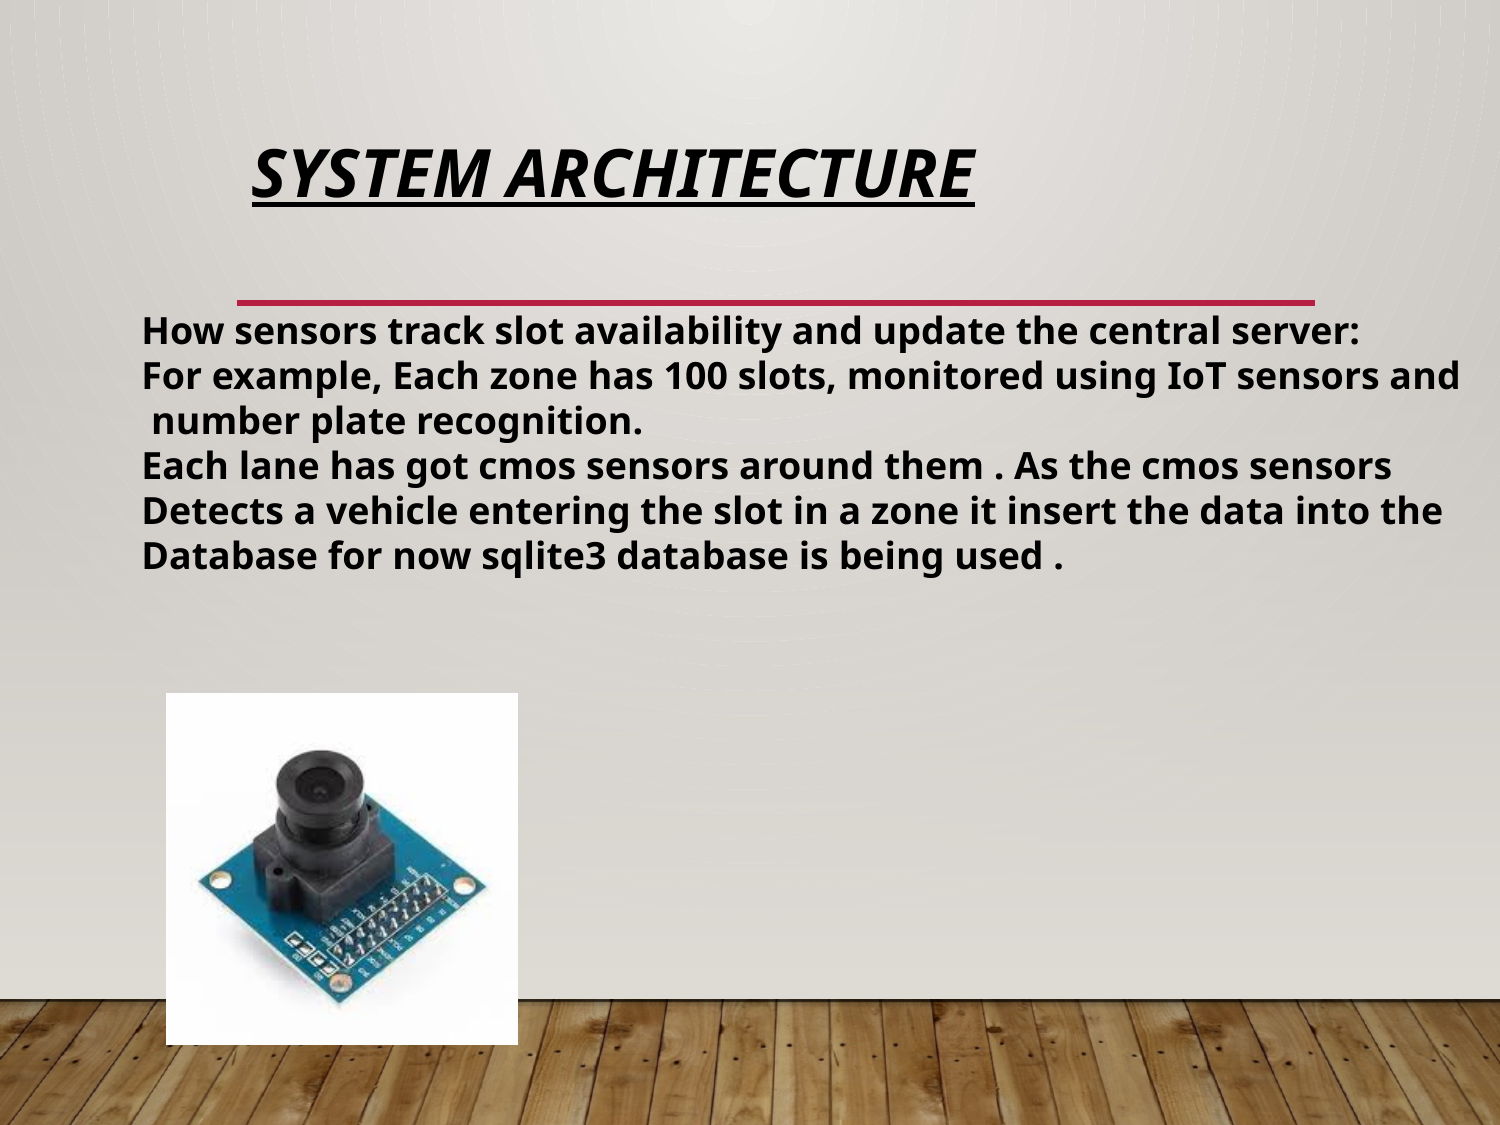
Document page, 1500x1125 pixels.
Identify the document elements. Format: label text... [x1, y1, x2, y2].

picture [0, 692, 1500, 1125]
text_box How sensors track slot availability and update the central server: For example, Each zone has 100 slots, monitored using IoT sensors and number plate recognition. Each lane has got cmos sensors around them . As the cmos sensors Detects a vehicle entering the slot in a zone it insert the data into the Database for now sqlite3 database is being used . [126, 299, 1478, 765]
title System Architecture [236, 131, 1315, 299]
